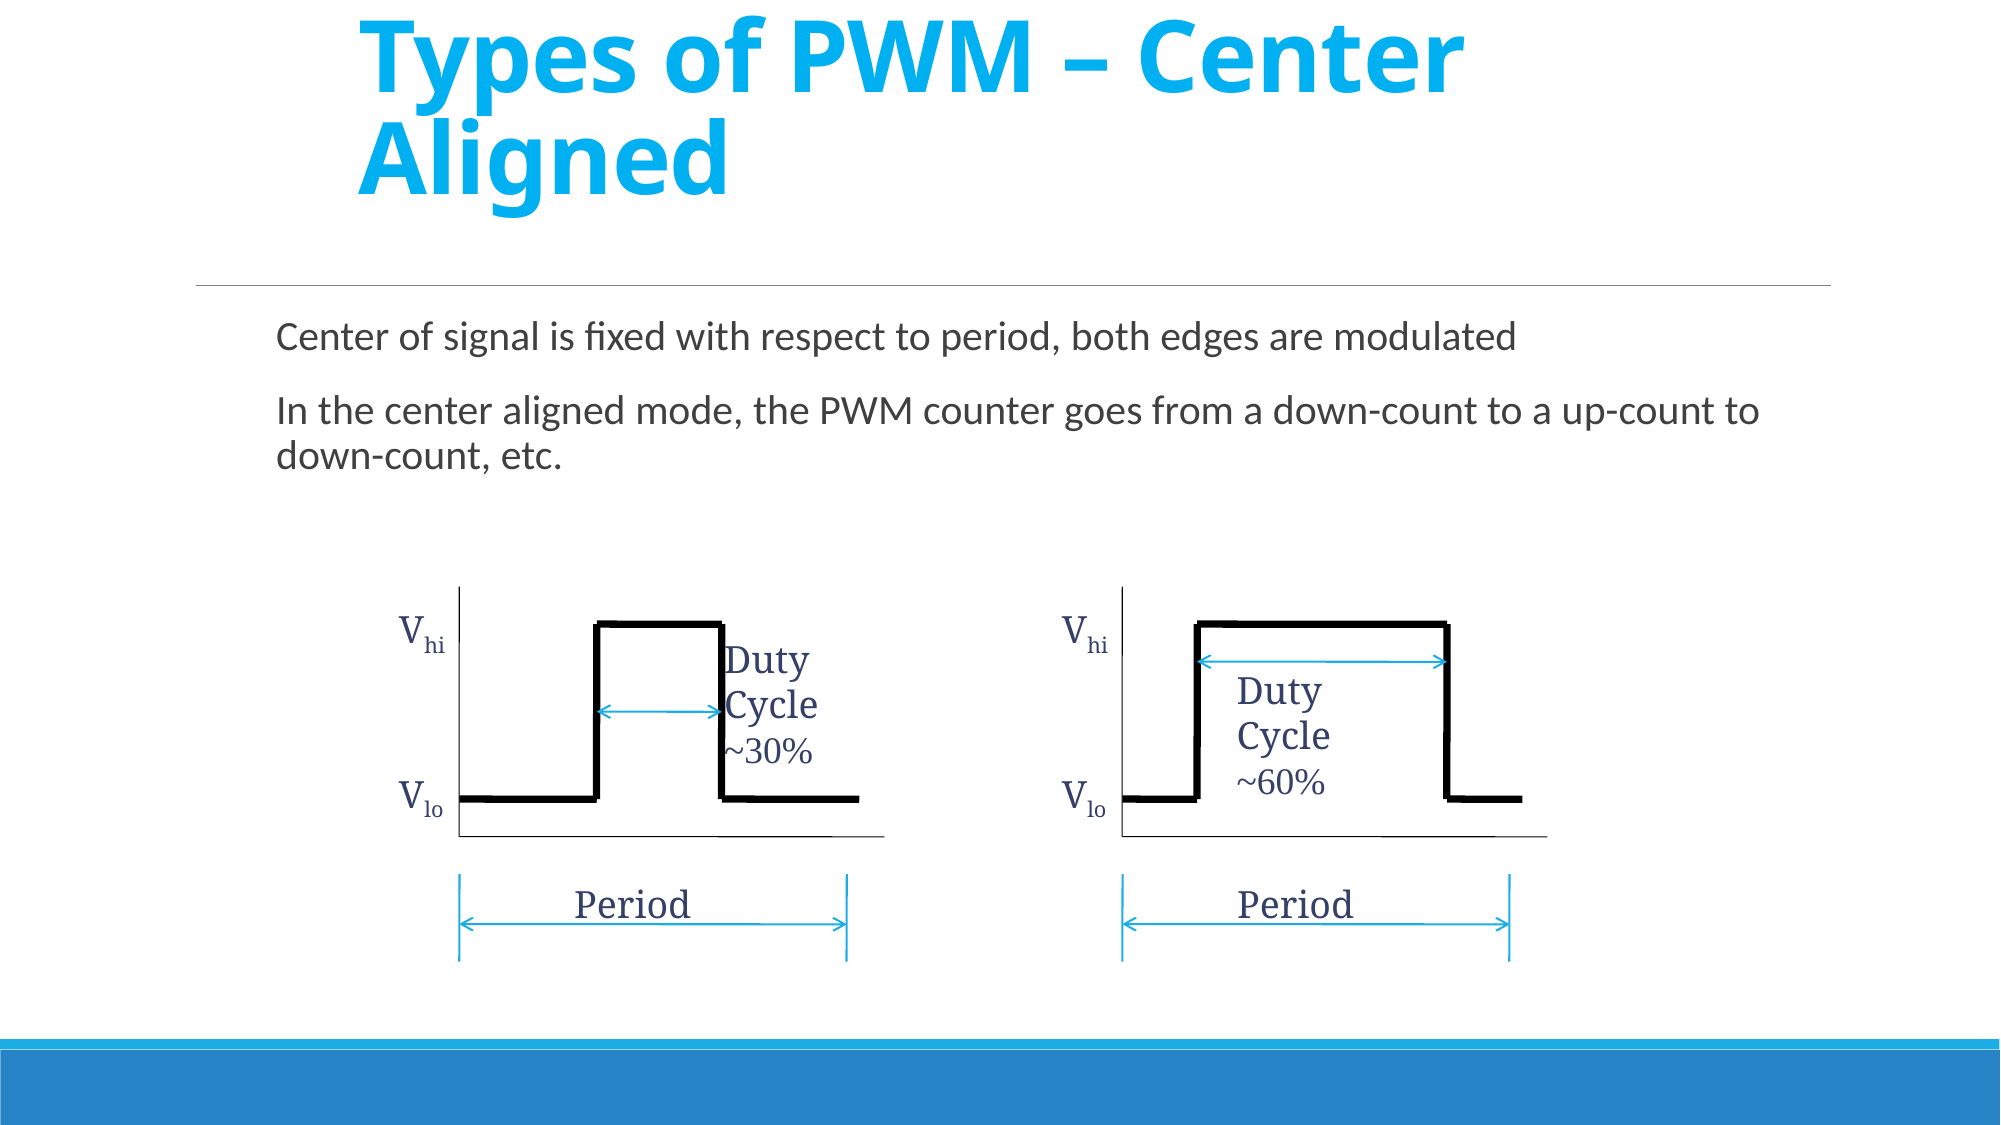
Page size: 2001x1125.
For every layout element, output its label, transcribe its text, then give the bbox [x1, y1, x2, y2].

title Types of PWM – Center Aligned [343, 102, 1620, 223]
list Center of signal is fixed with respect to period, both edges are modulated In the center aligned mode, the PWM counter goes from a down-count to a up-count to down-count, etc. [261, 307, 1838, 521]
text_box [383, 586, 1548, 963]
